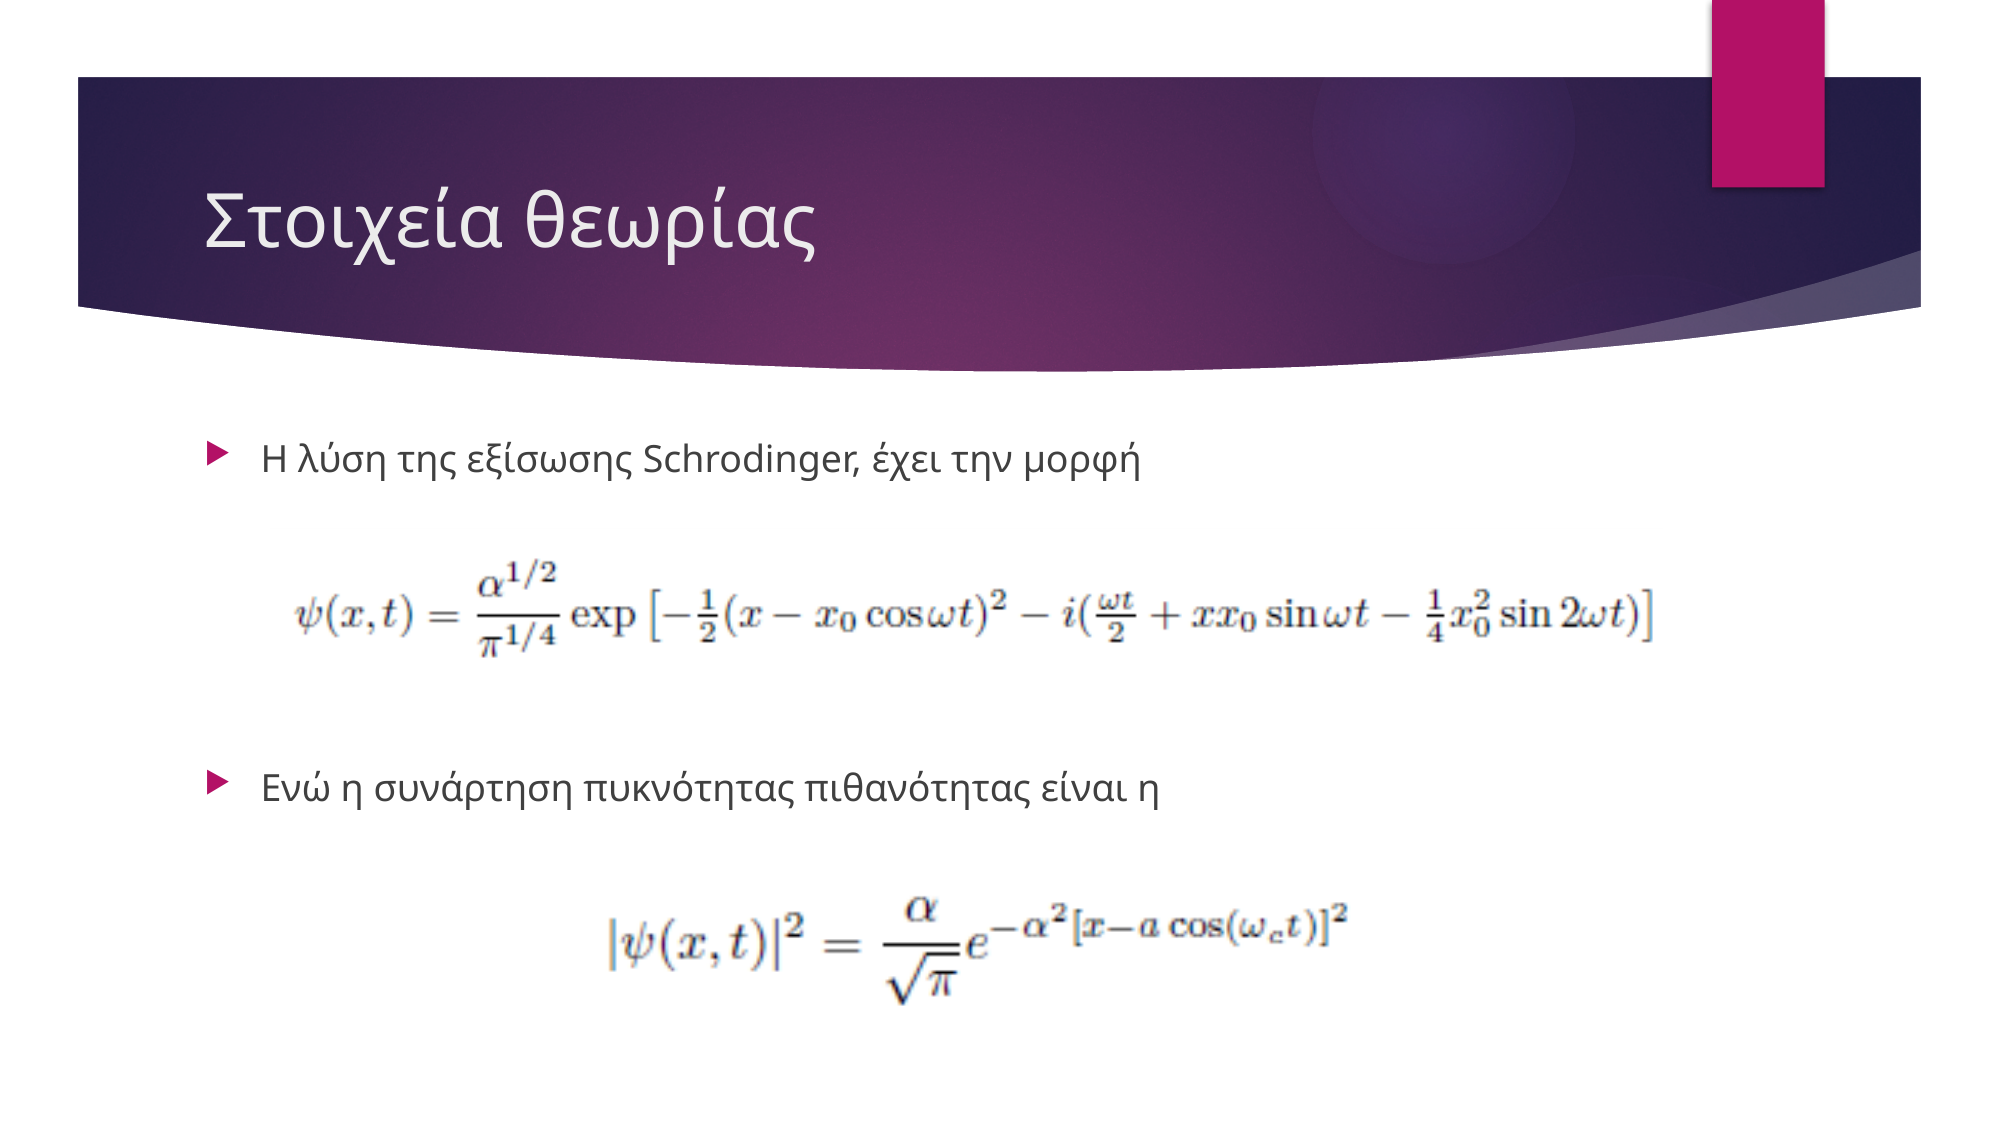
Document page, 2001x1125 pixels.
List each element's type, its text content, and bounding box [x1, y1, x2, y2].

picture [583, 863, 1354, 1009]
list Η λύση της εξίσωσης Schrodinger, έχει την μορφή Ενώ η συνάρτηση πυκνότητας πιθανότητας είναι η [189, 427, 1638, 988]
title Στοιχεία θεωρίας [189, 159, 1627, 276]
picture [269, 527, 1663, 679]
